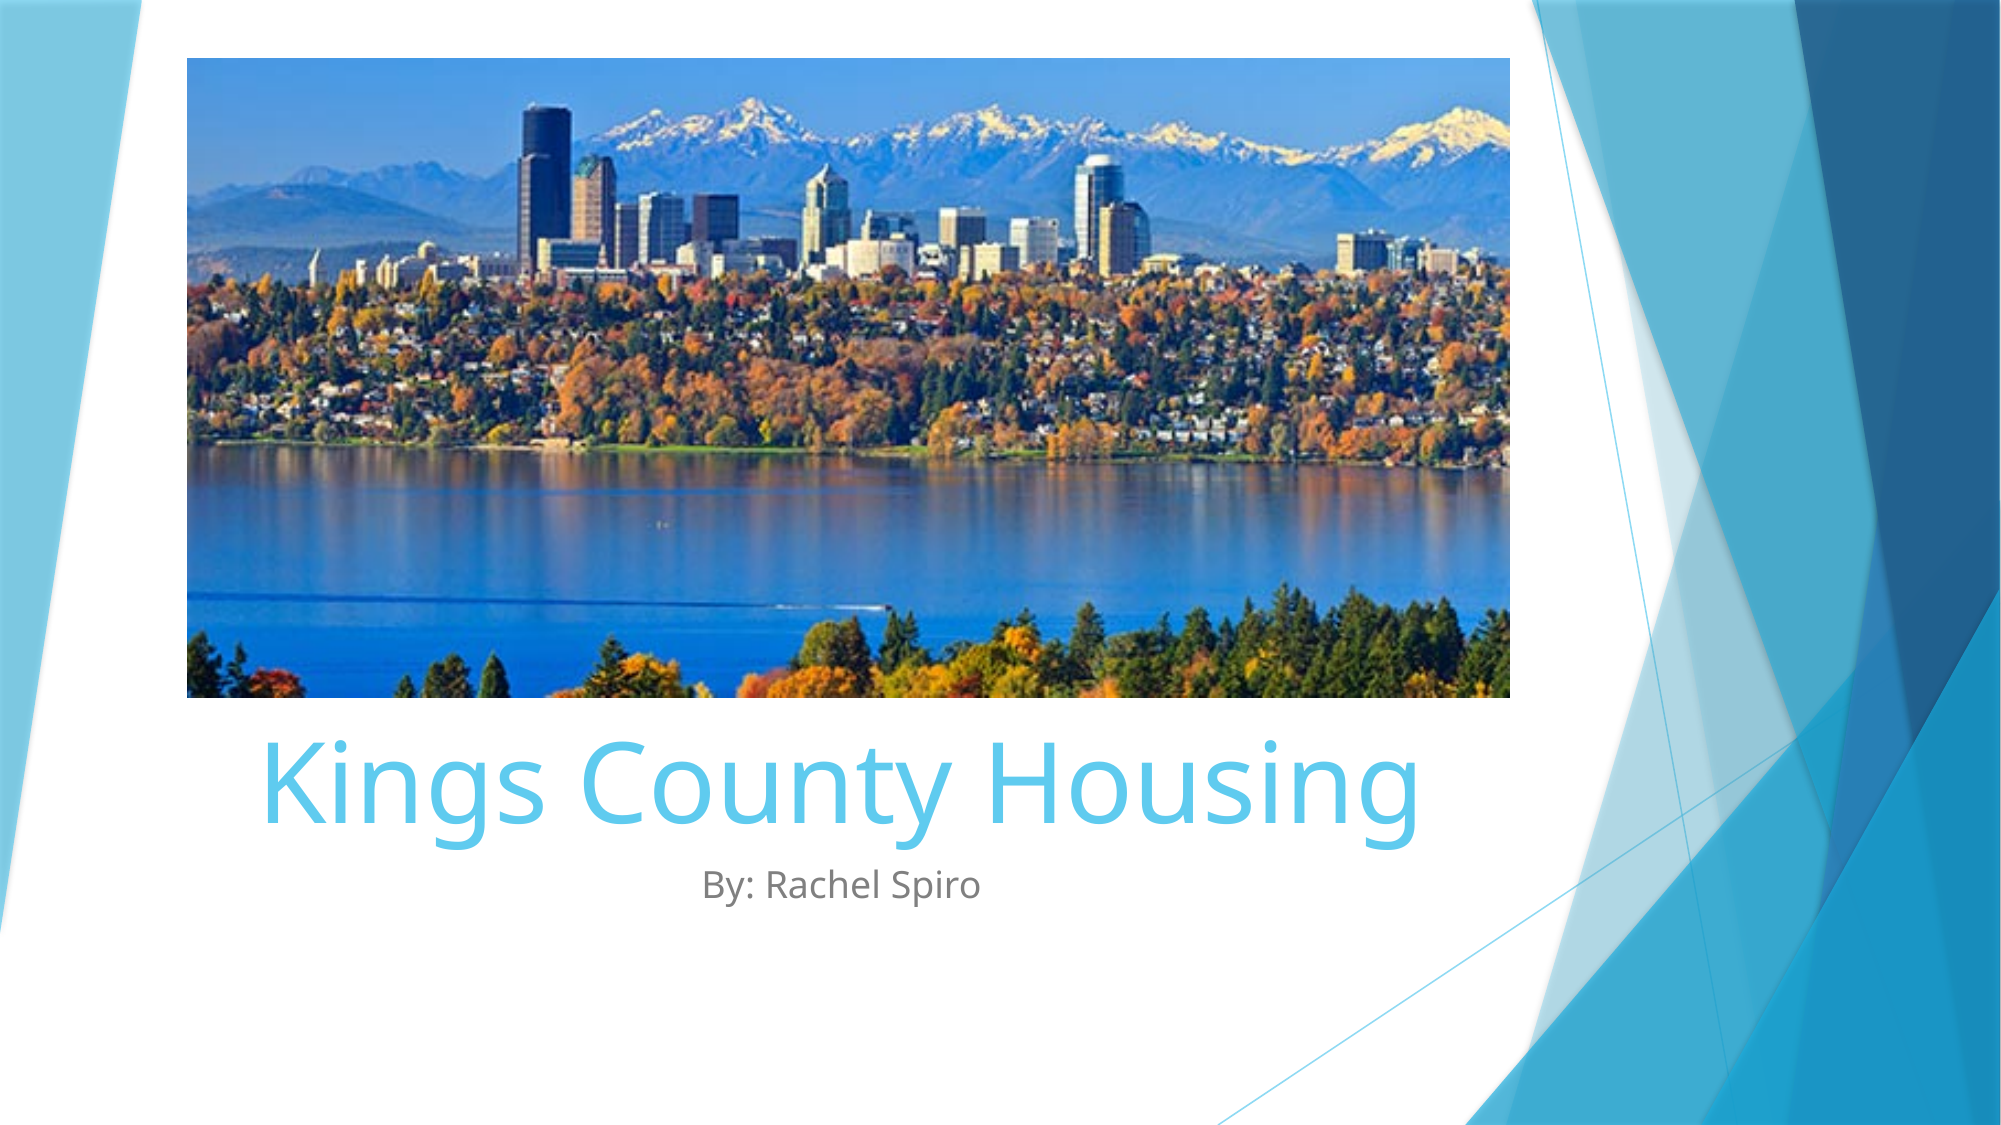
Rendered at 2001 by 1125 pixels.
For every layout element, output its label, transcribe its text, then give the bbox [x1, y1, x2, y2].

picture [186, 57, 1510, 698]
title Kings County Housing [204, 705, 1479, 853]
subtitle By: Rachel Spiro [204, 853, 1479, 1034]
